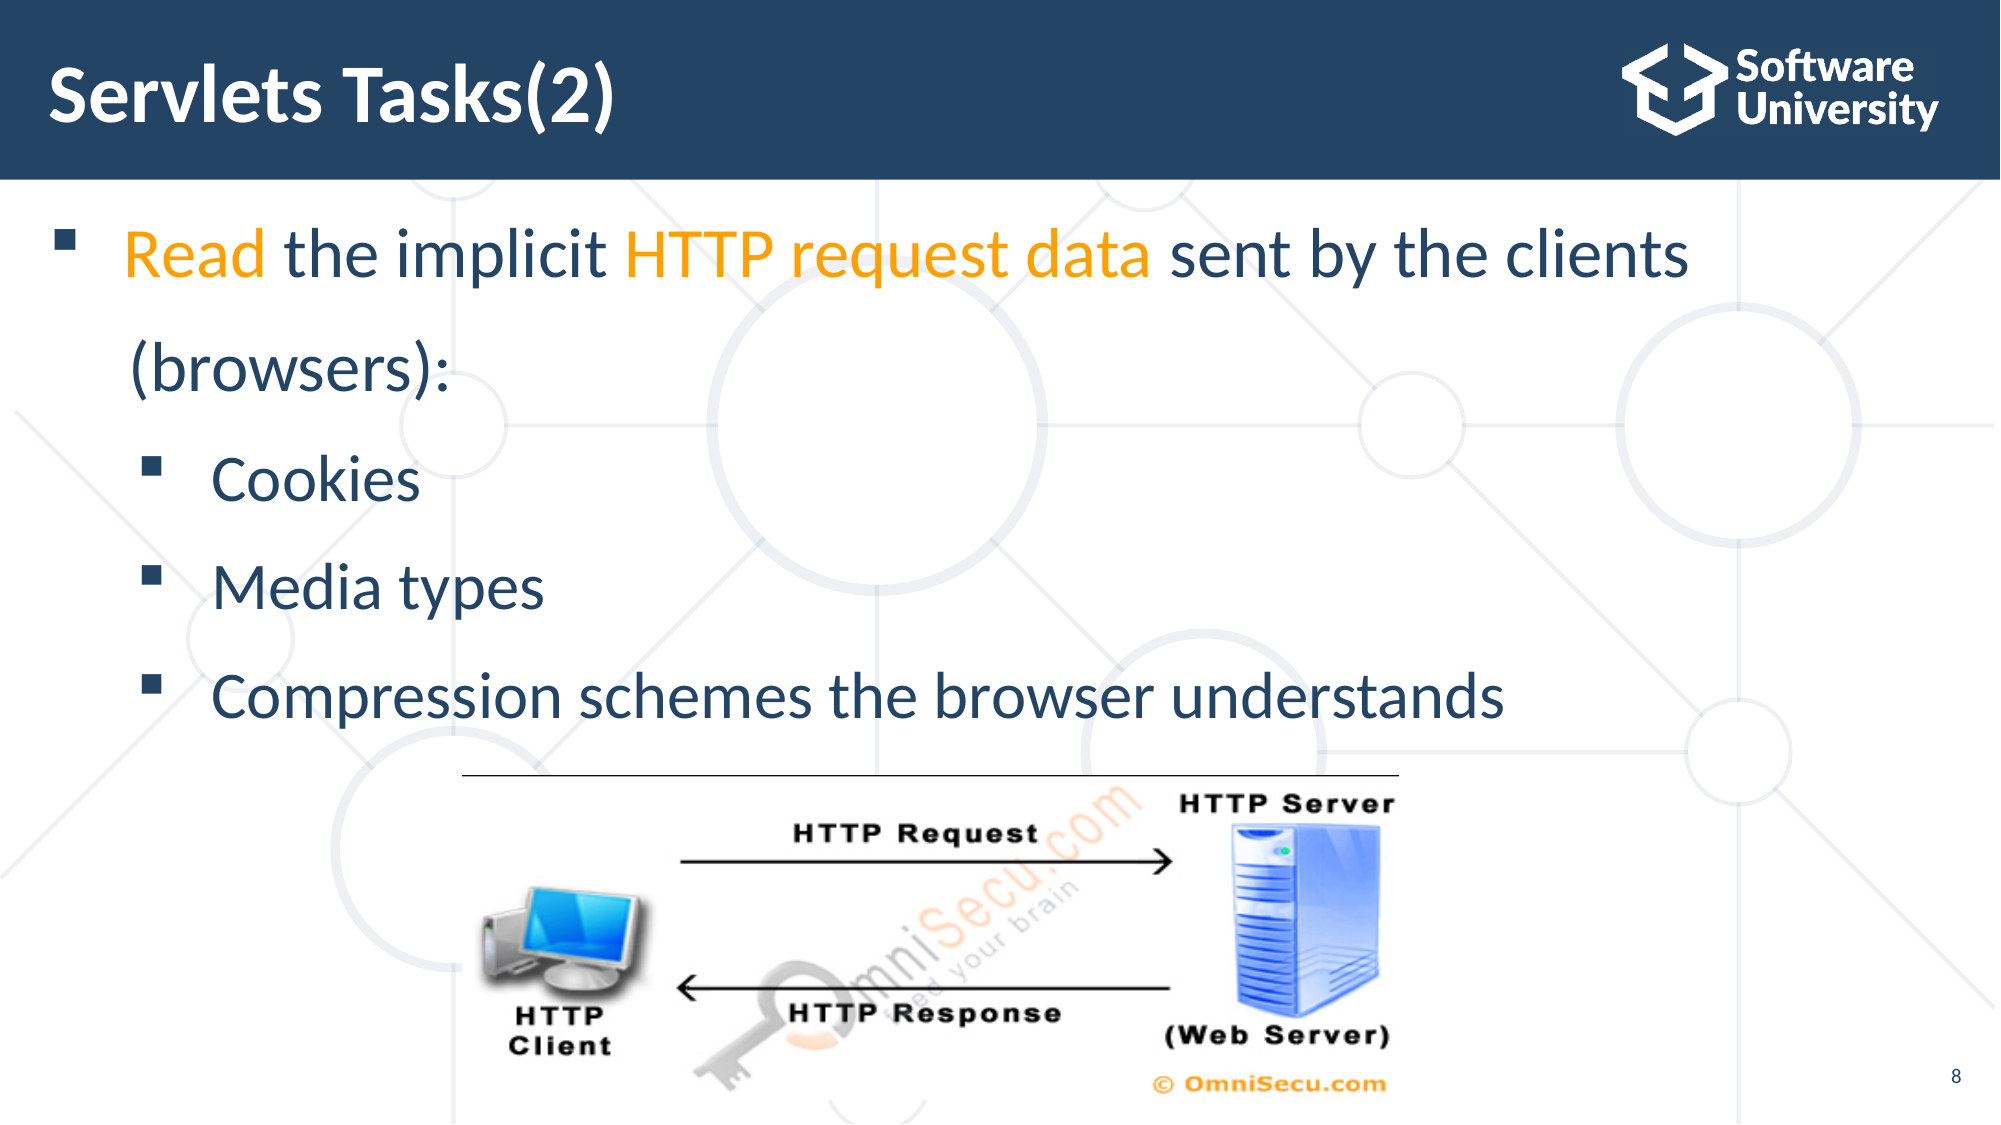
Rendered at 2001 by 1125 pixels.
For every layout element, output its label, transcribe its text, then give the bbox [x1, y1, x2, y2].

list Read the implicit HTTP request data sent by the clients (browsers): Cookies Media types Compression schemes the browser understands [31, 196, 1970, 1050]
title Servlets Tasks(2) [31, 16, 1591, 162]
picture [461, 774, 1399, 1101]
picture [1622, 43, 1939, 136]
slide_number 8 [1897, 1049, 1968, 1101]
